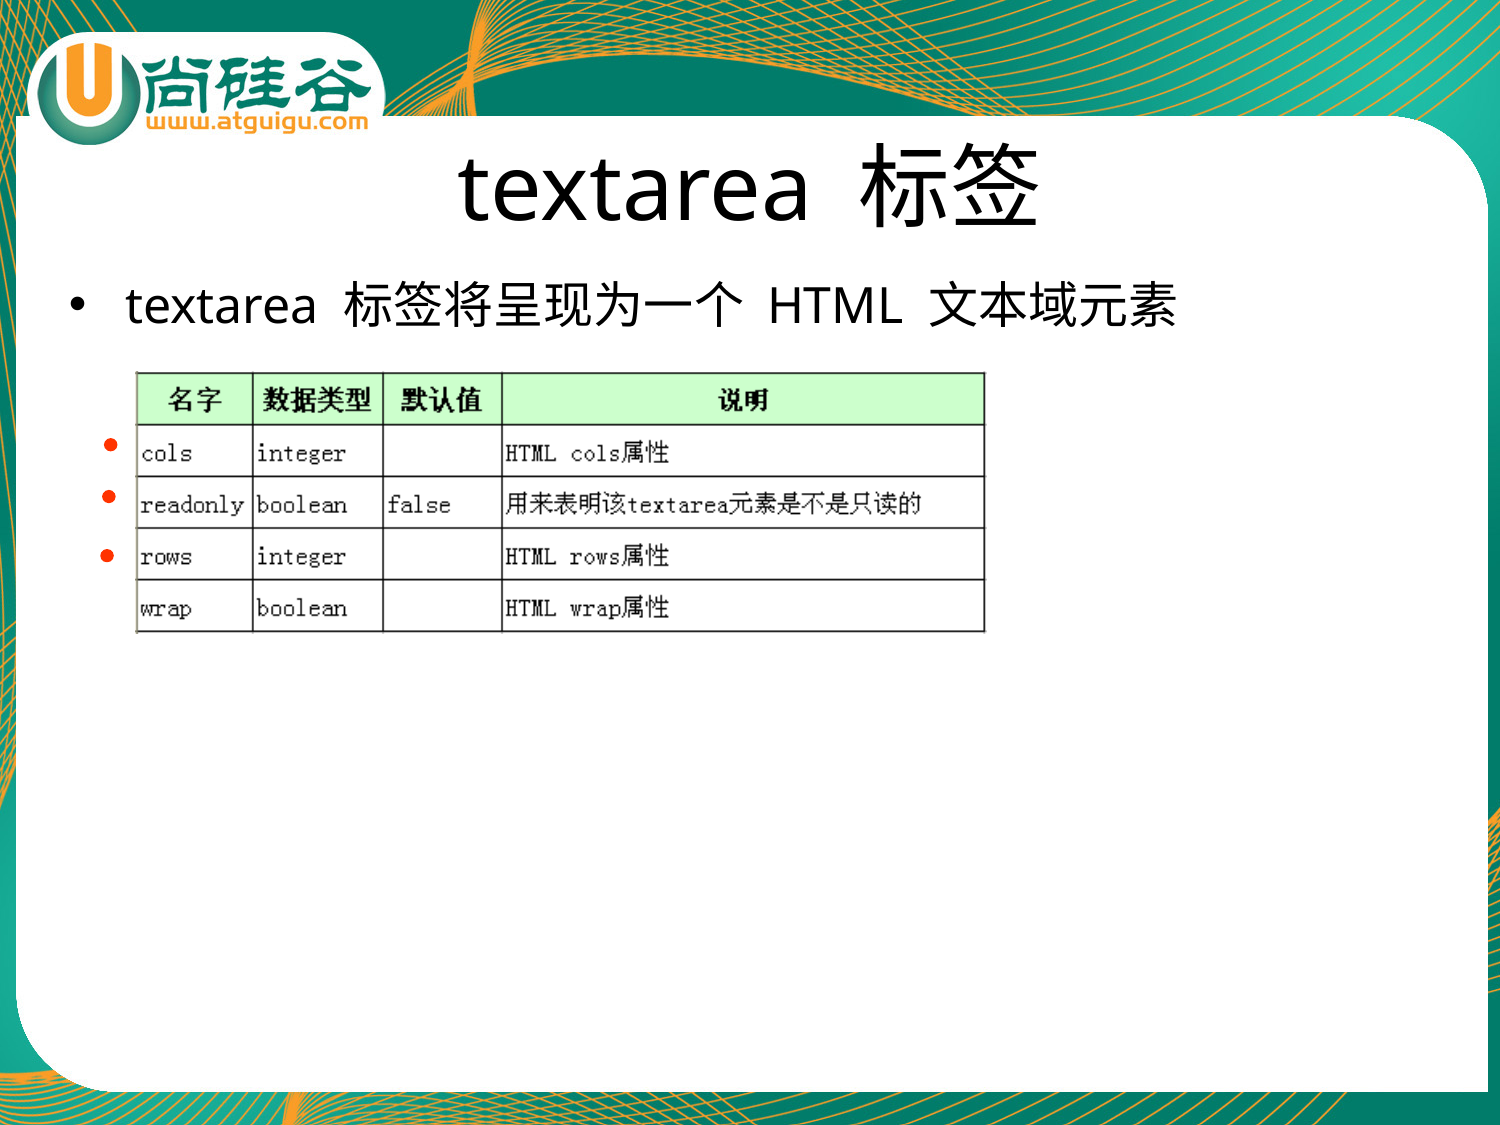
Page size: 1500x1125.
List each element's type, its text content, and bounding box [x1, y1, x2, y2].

title textarea 标签 [112, 90, 1388, 265]
text_box [104, 438, 117, 451]
list textarea 标签将呈现为一个 HTML 文本域元素 [53, 265, 1447, 941]
picture [0, 0, 1500, 1125]
text_box [102, 490, 115, 503]
text_box [101, 549, 114, 562]
